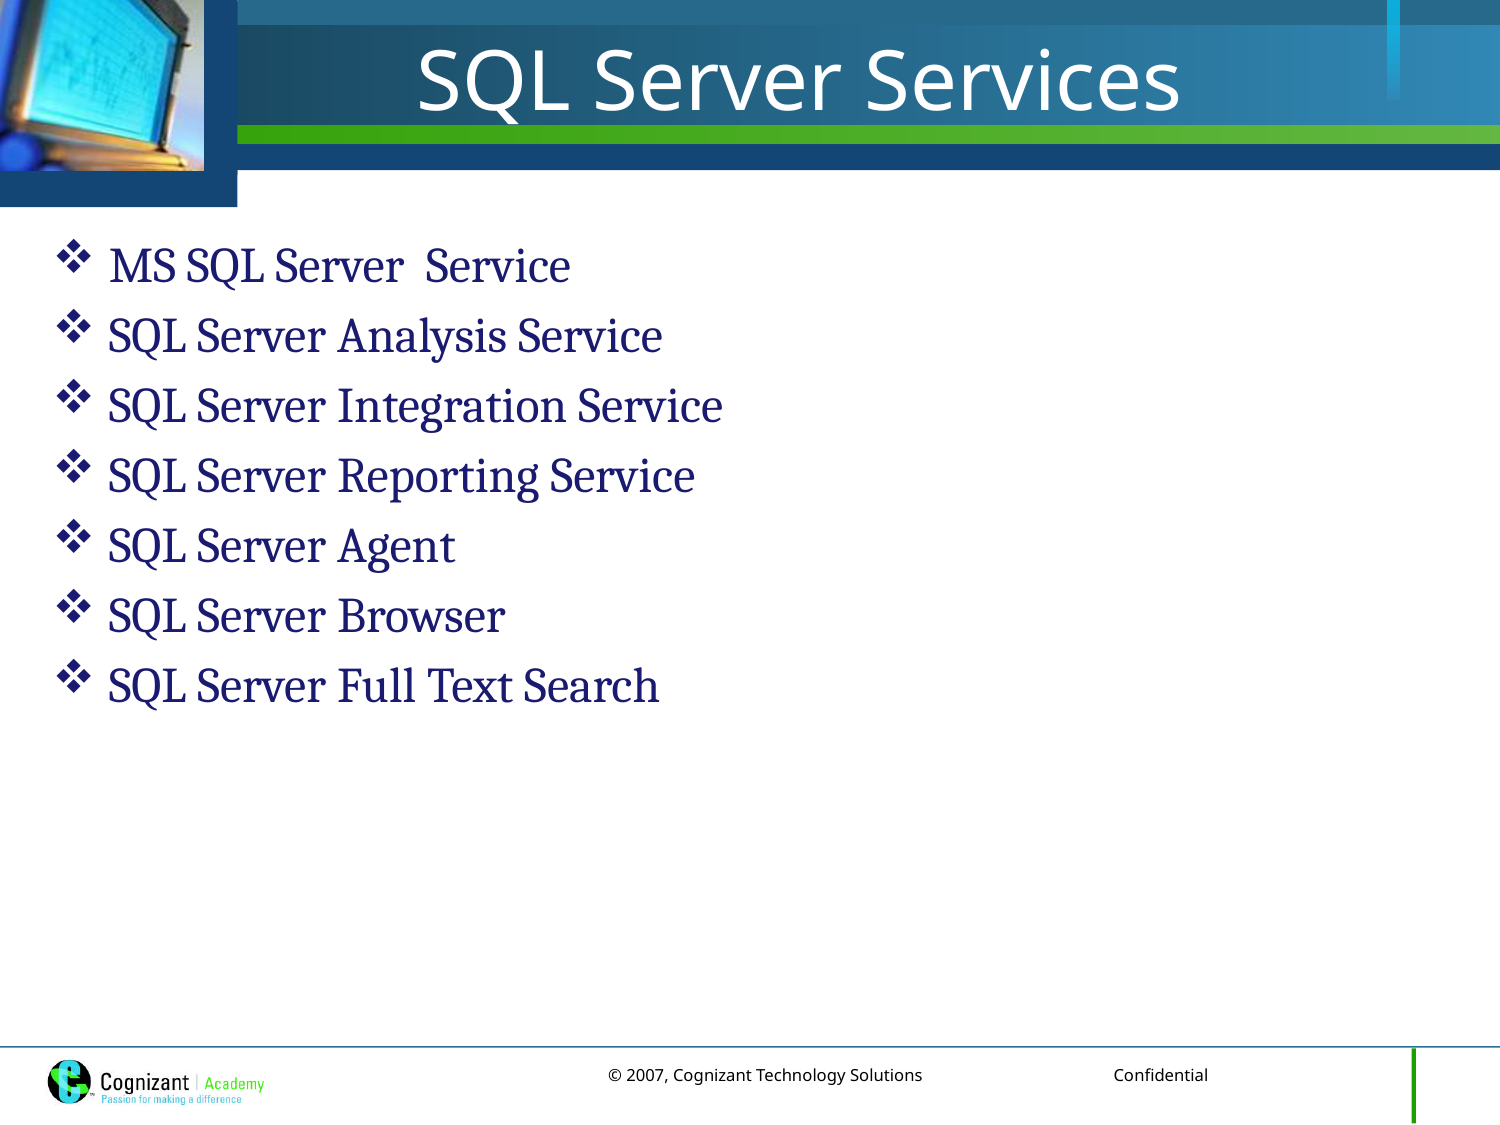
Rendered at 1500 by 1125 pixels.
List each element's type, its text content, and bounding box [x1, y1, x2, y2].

picture [0, 0, 204, 171]
picture [35, 1050, 275, 1119]
list MS SQL Server Service SQL Server Analysis Service SQL Server Integration Service SQL Server Reporting Service SQL Server Agent SQL Server Browser SQL Server Full Text Search [37, 224, 1463, 1037]
title SQL Server Services [237, 33, 1363, 122]
